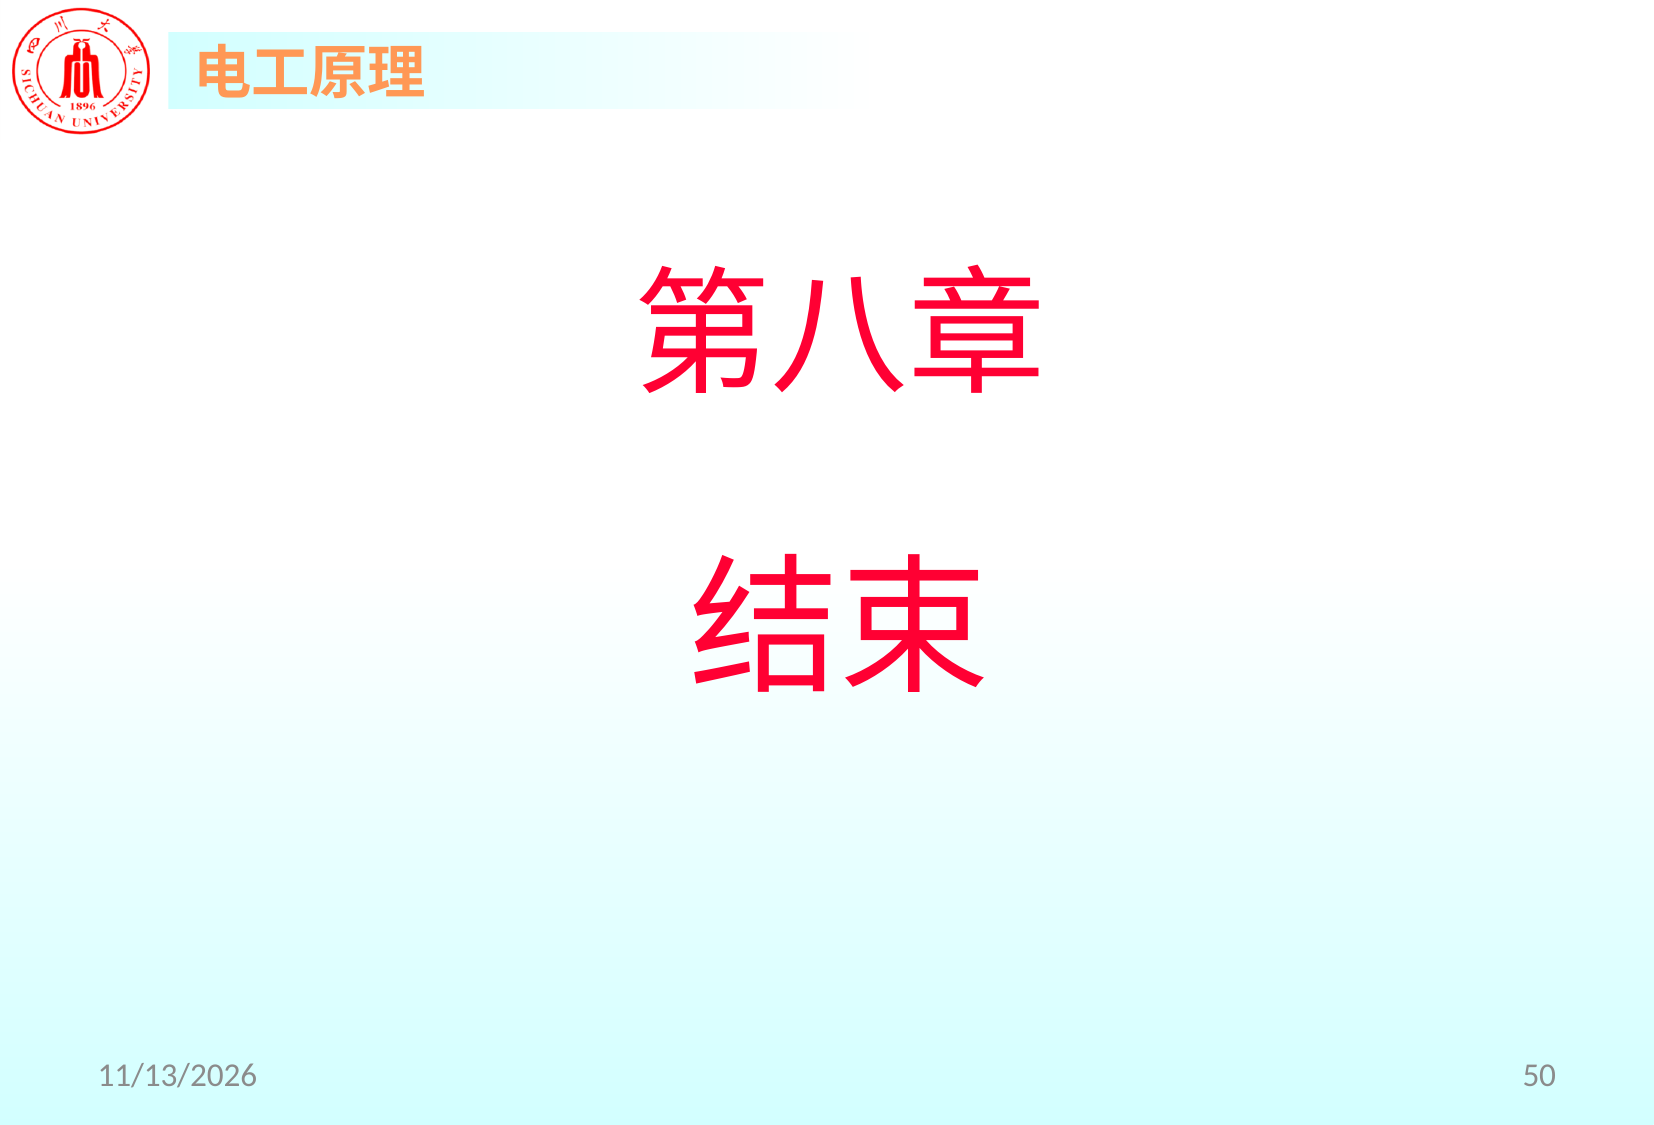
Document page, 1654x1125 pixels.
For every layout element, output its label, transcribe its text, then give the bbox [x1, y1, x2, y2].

picture [0, 0, 165, 142]
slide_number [82, 1042, 469, 1103]
text_box 第八章 结束 [618, 237, 1061, 718]
slide_number 50 [1185, 1042, 1571, 1103]
